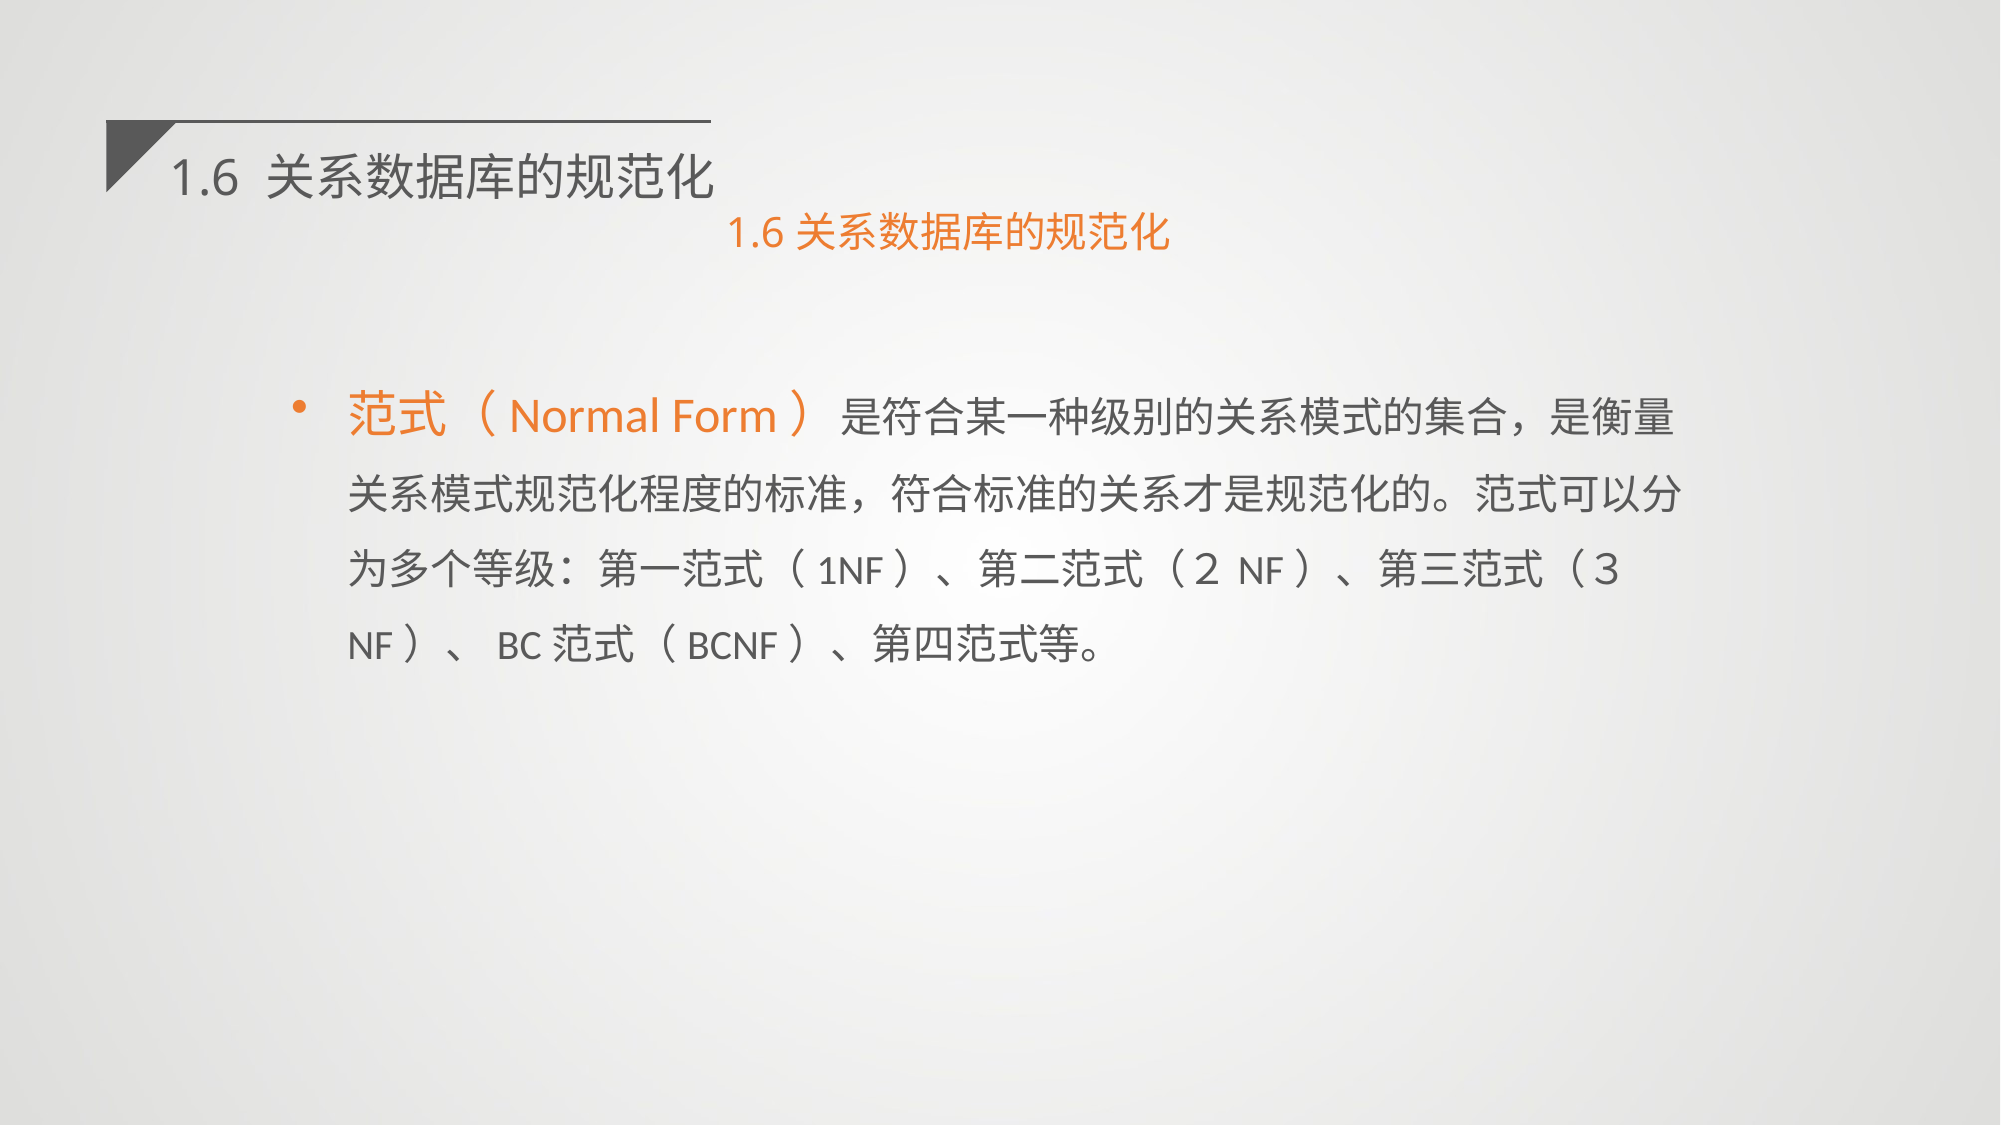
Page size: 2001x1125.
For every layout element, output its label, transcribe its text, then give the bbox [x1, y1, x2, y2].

text_box 1.6 关系数据库的规范化 [154, 138, 839, 214]
text_box [105, 120, 178, 195]
text_box 1.6关系数据库的规范化 [711, 173, 1299, 309]
text_box 范式（Normal Form）是符合某一种级别的关系模式的集合，是衡量关系模式规范化程度的标准，符合标准的关系才是规范化的。范式可以分为多个等级：第一范式（1NF）、第二范式（２NF）、第三范式（３NF）、BC范式（BCNF）、第四范式等。 [275, 345, 1724, 789]
picture [0, 0, 2001, 1125]
